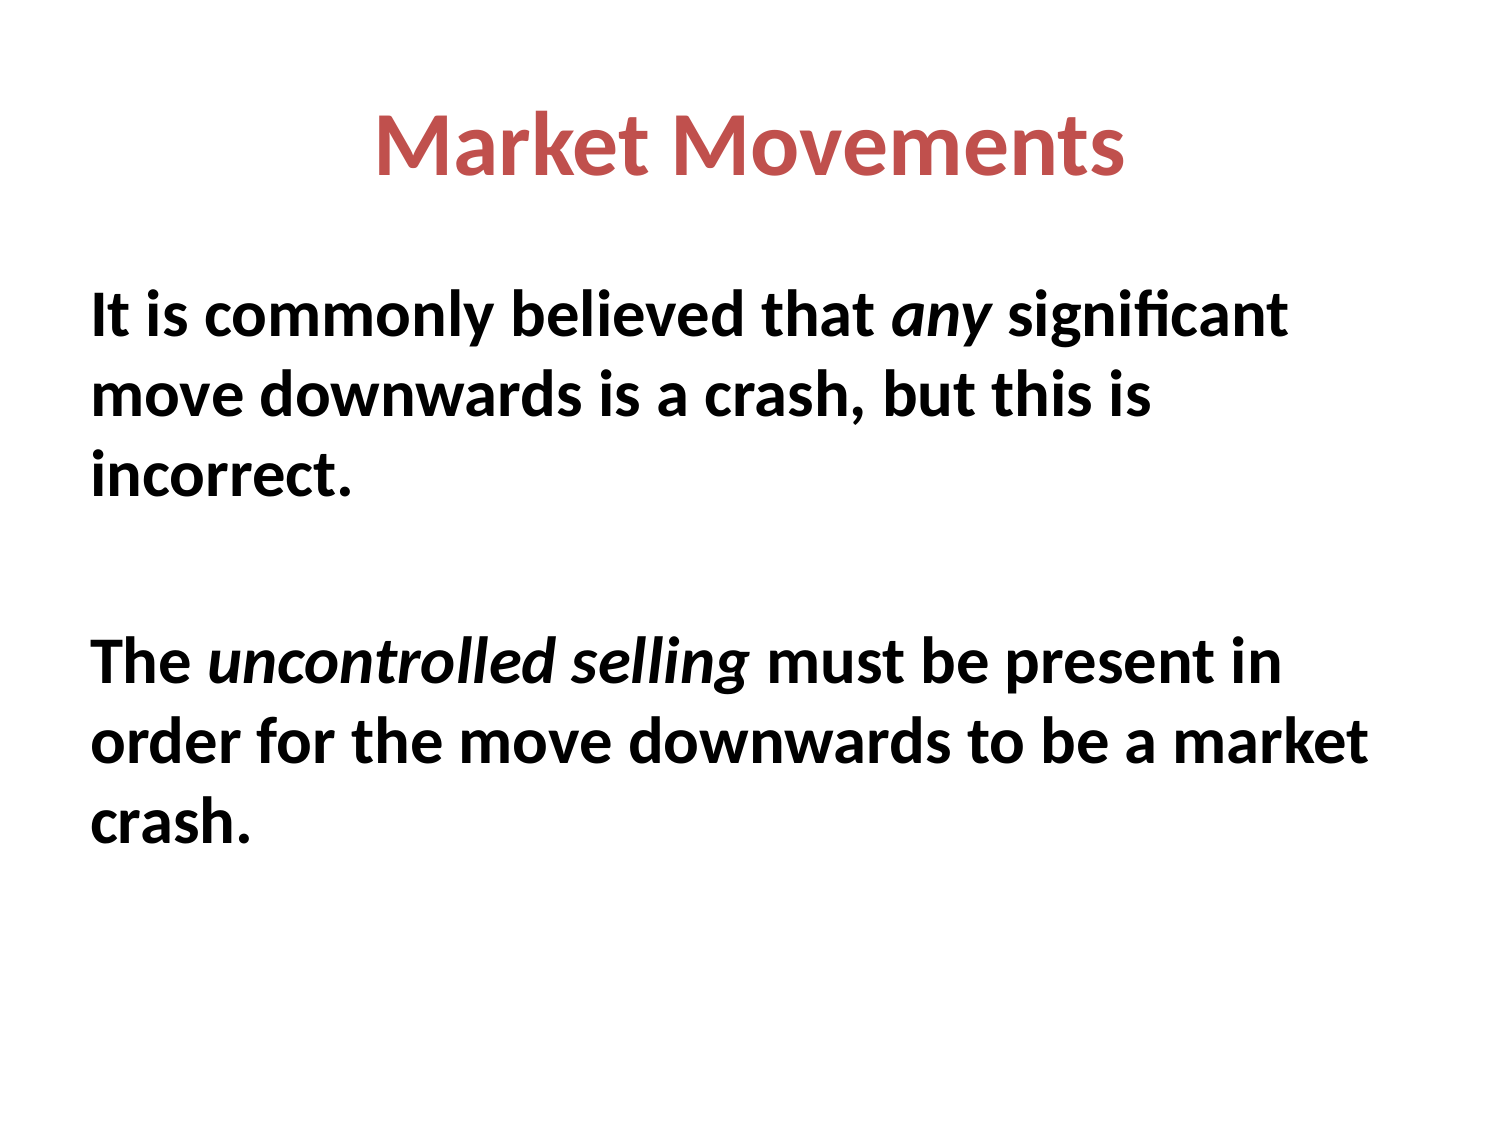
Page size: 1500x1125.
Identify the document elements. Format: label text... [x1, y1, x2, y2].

list It is commonly believed that any significant move downwards is a crash, but this is incorrect. The uncontrolled selling must be present in order for the move downwards to be a market crash. [75, 262, 1425, 1005]
title Market Movements [75, 45, 1425, 233]
